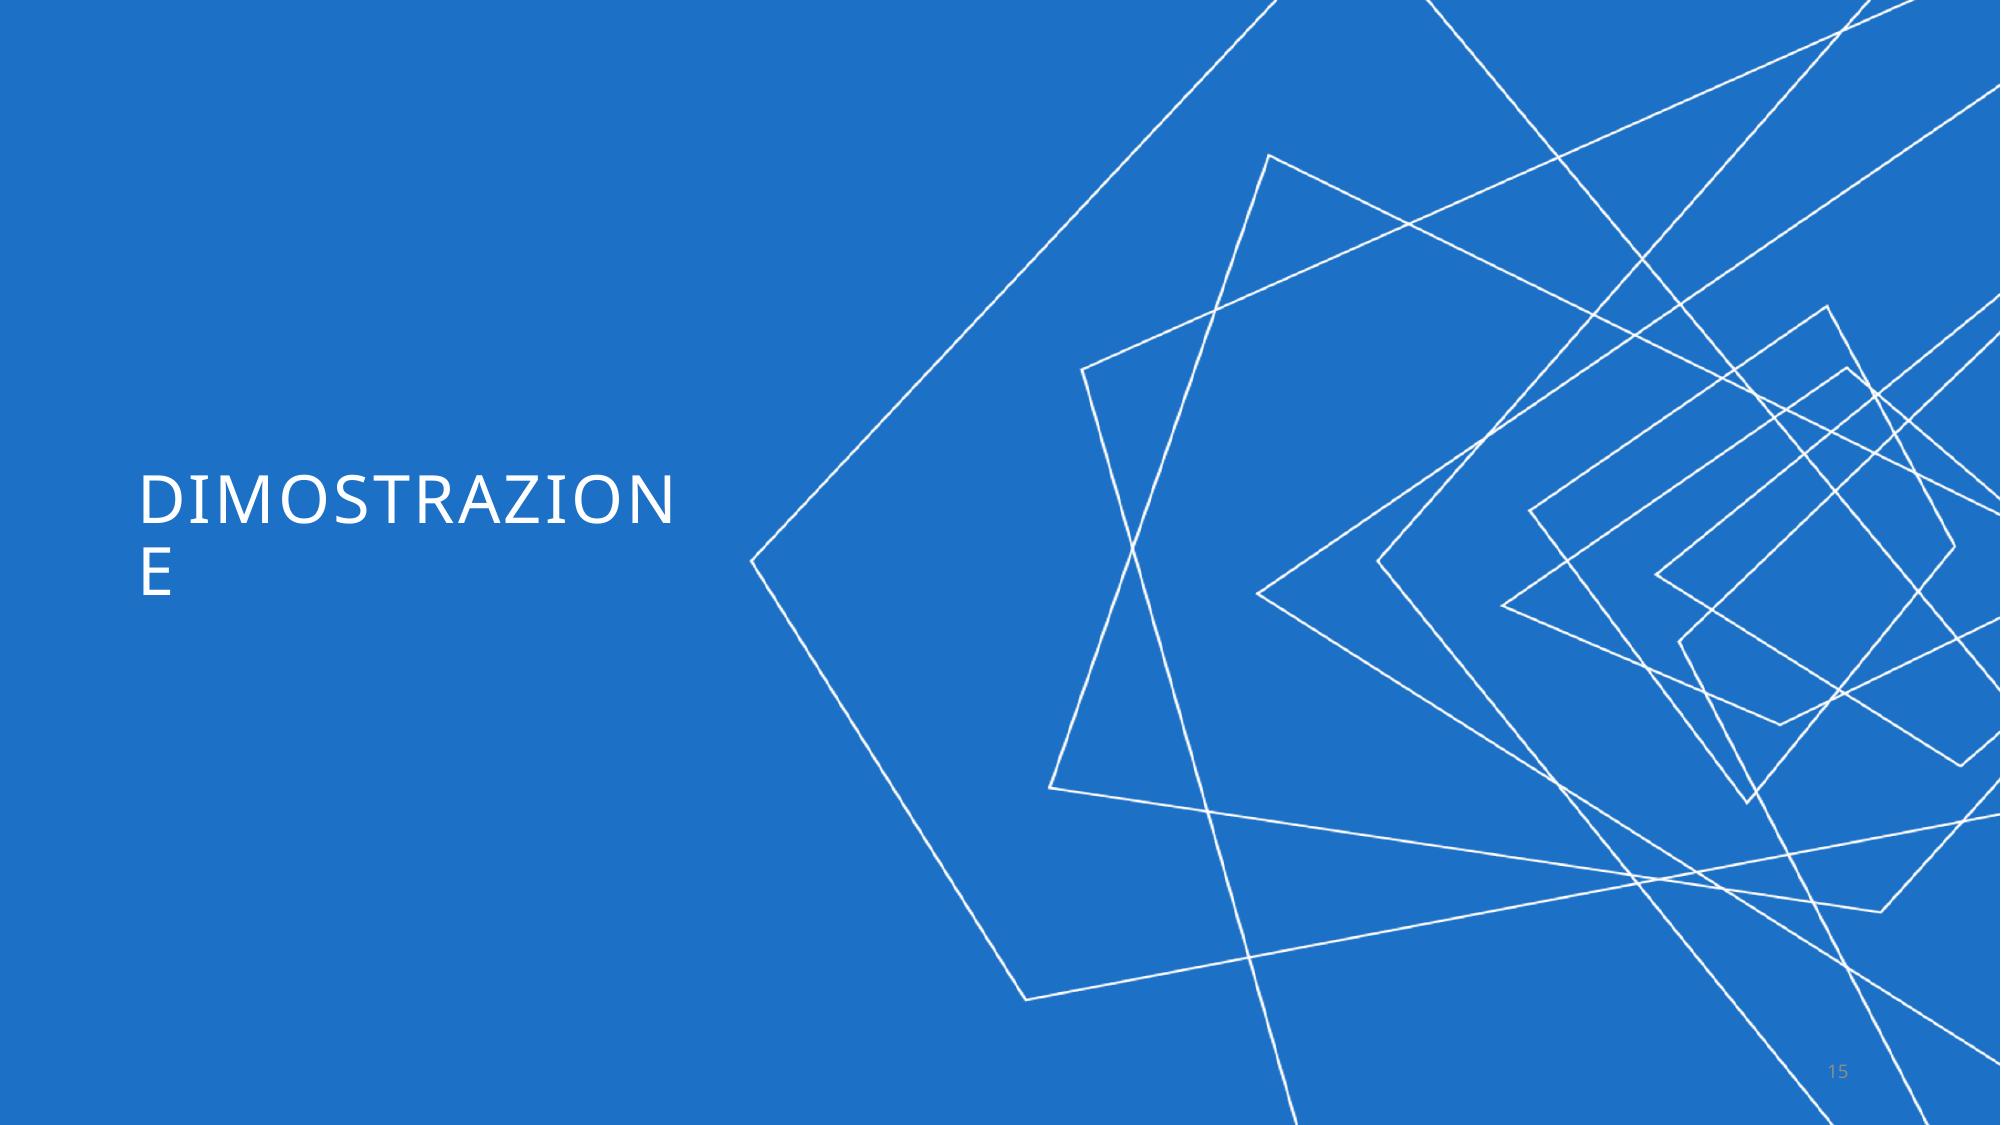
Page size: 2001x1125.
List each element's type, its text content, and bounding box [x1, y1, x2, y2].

slide_number 15 [1701, 1042, 1864, 1103]
picture [693, 0, 2000, 1125]
title dimostrazione [122, 400, 710, 618]
